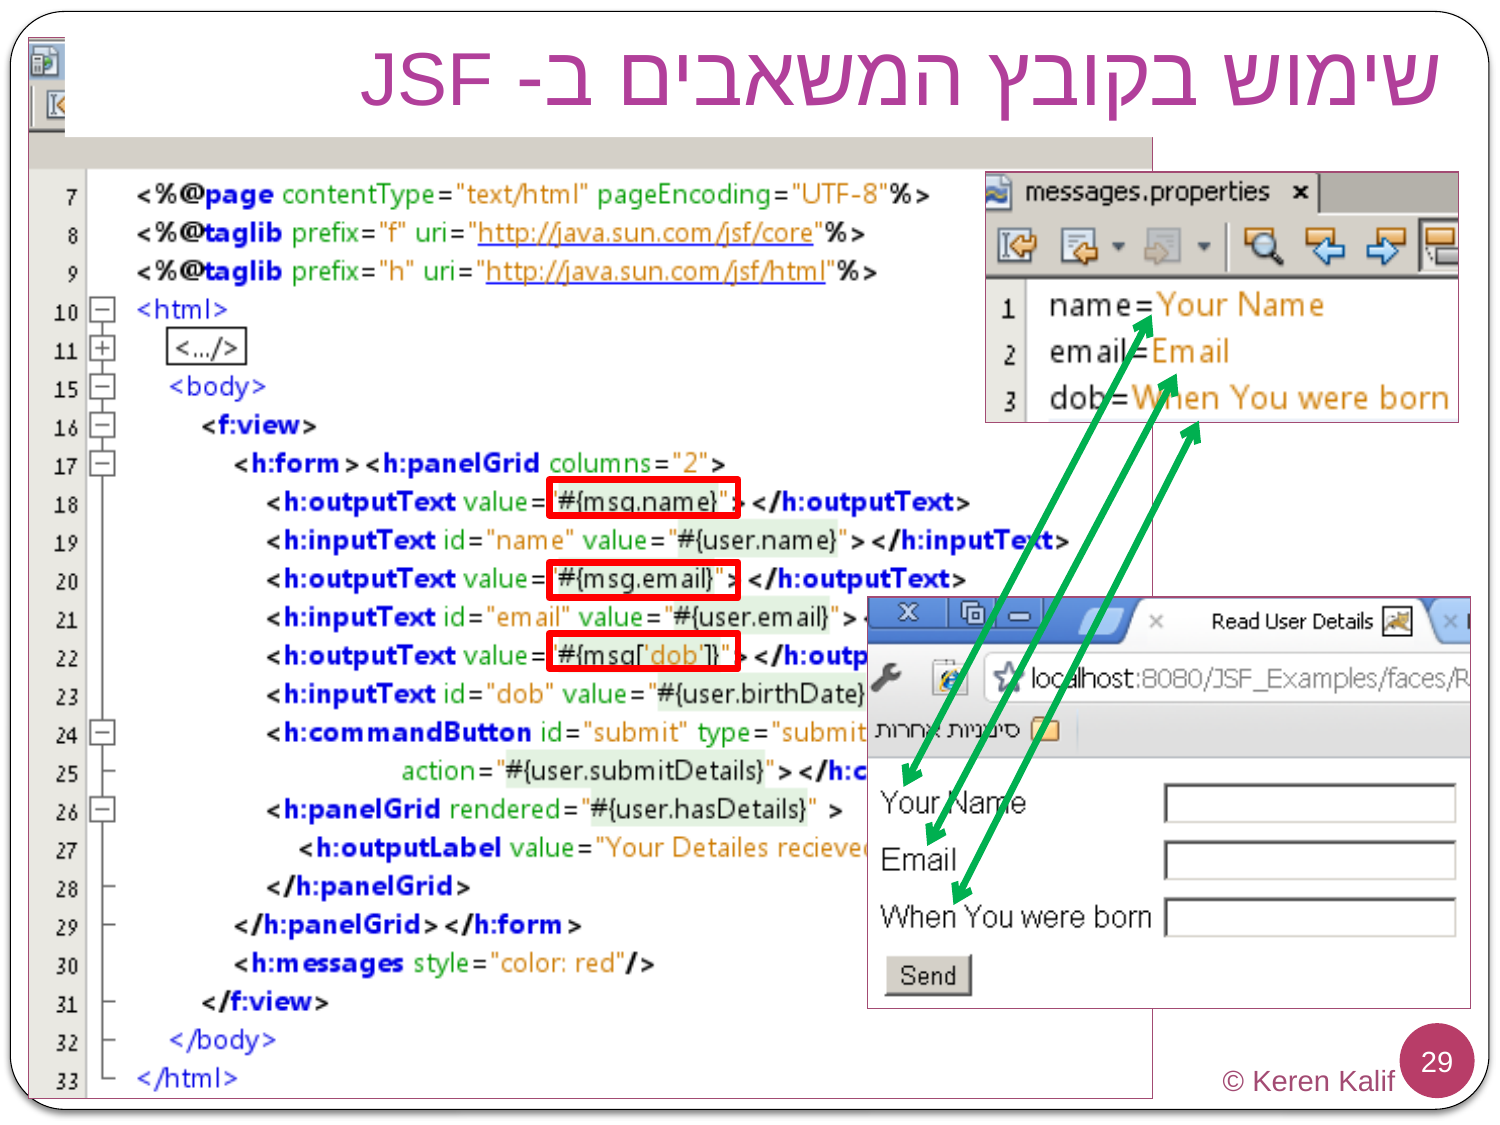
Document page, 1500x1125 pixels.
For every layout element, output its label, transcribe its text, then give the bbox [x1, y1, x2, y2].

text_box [953, 420, 1200, 906]
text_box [926, 373, 1177, 847]
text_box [903, 314, 1152, 788]
title שימוש בקובץ המשאבים ב- JSF [64, 32, 1459, 138]
picture [29, 38, 1470, 1098]
